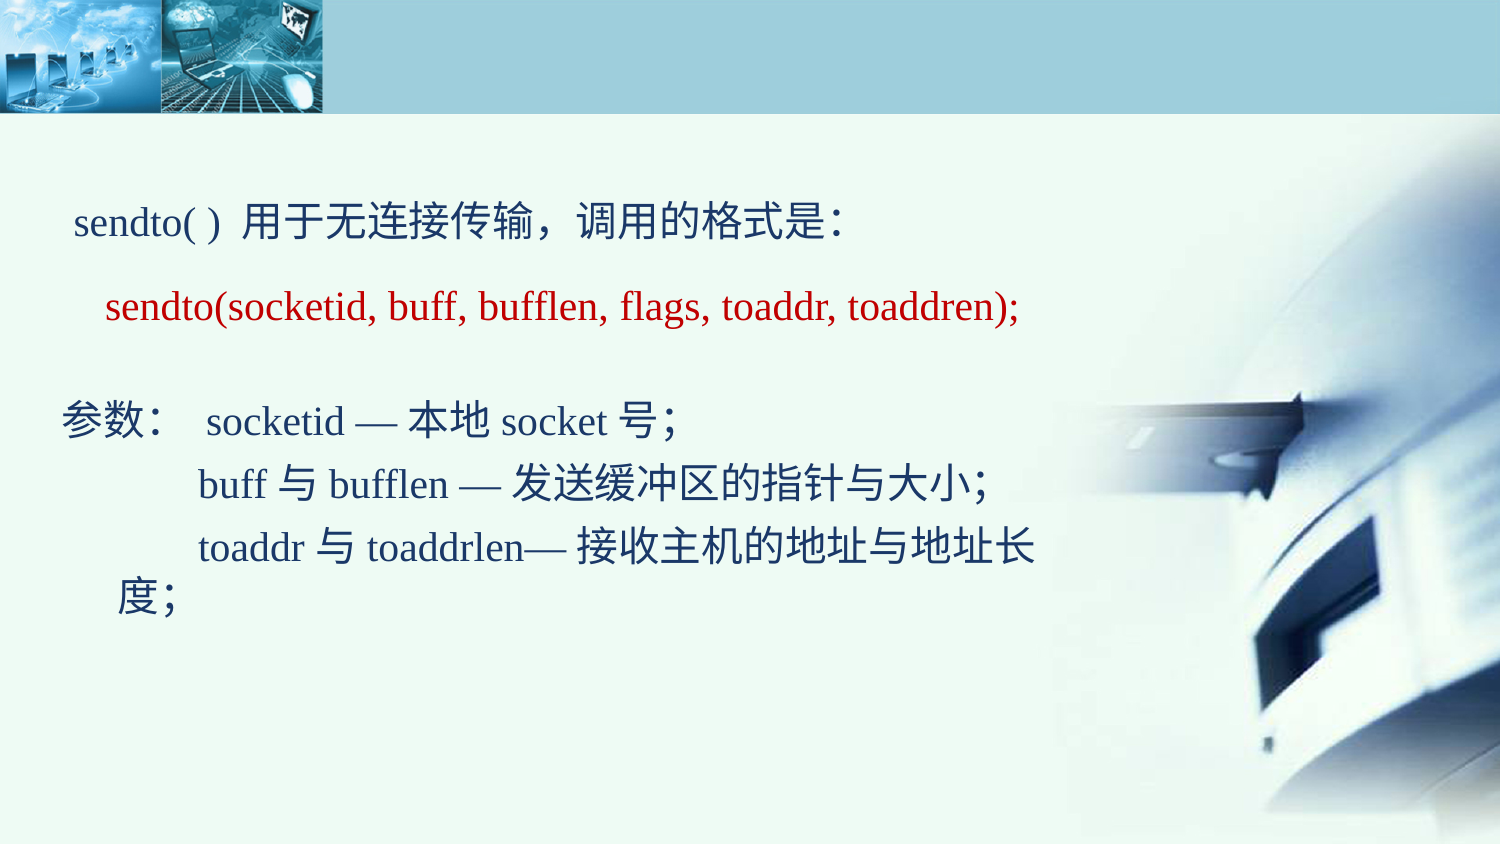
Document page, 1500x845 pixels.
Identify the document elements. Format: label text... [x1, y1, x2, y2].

list sendto( ) 用于无连接传输，调用的格式是： sendto(socketid, buff, bufflen, flags, toaddr, toaddren); [58, 187, 1055, 376]
picture [0, 0, 1500, 844]
text_box 参数： socketid —本地socket号； buff与bufflen —发送缓冲区的指针与大小； toaddr与toaddrlen—接收主机的地址与地址长度； [46, 386, 1102, 627]
